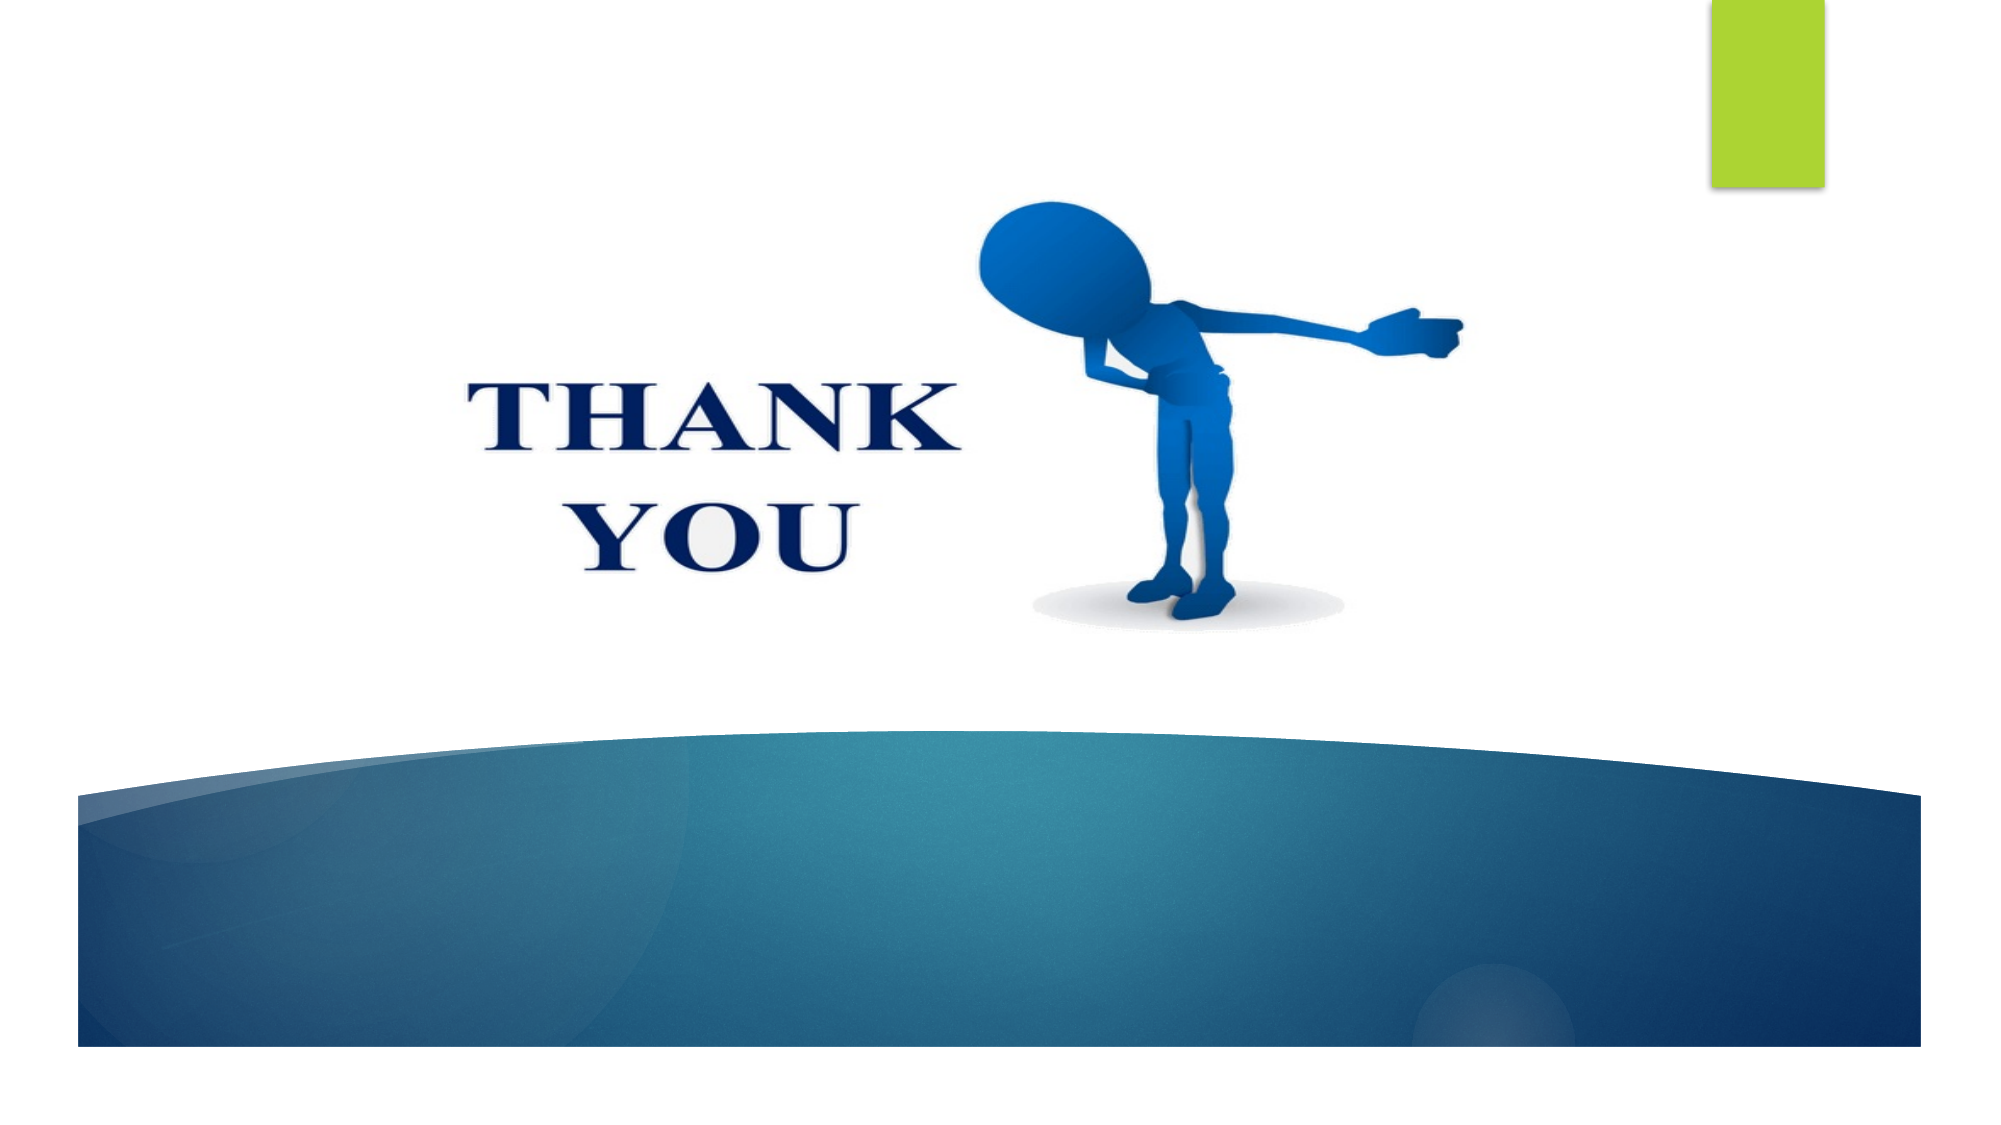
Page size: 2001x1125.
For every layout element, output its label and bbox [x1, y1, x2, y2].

picture [422, 113, 1526, 704]
